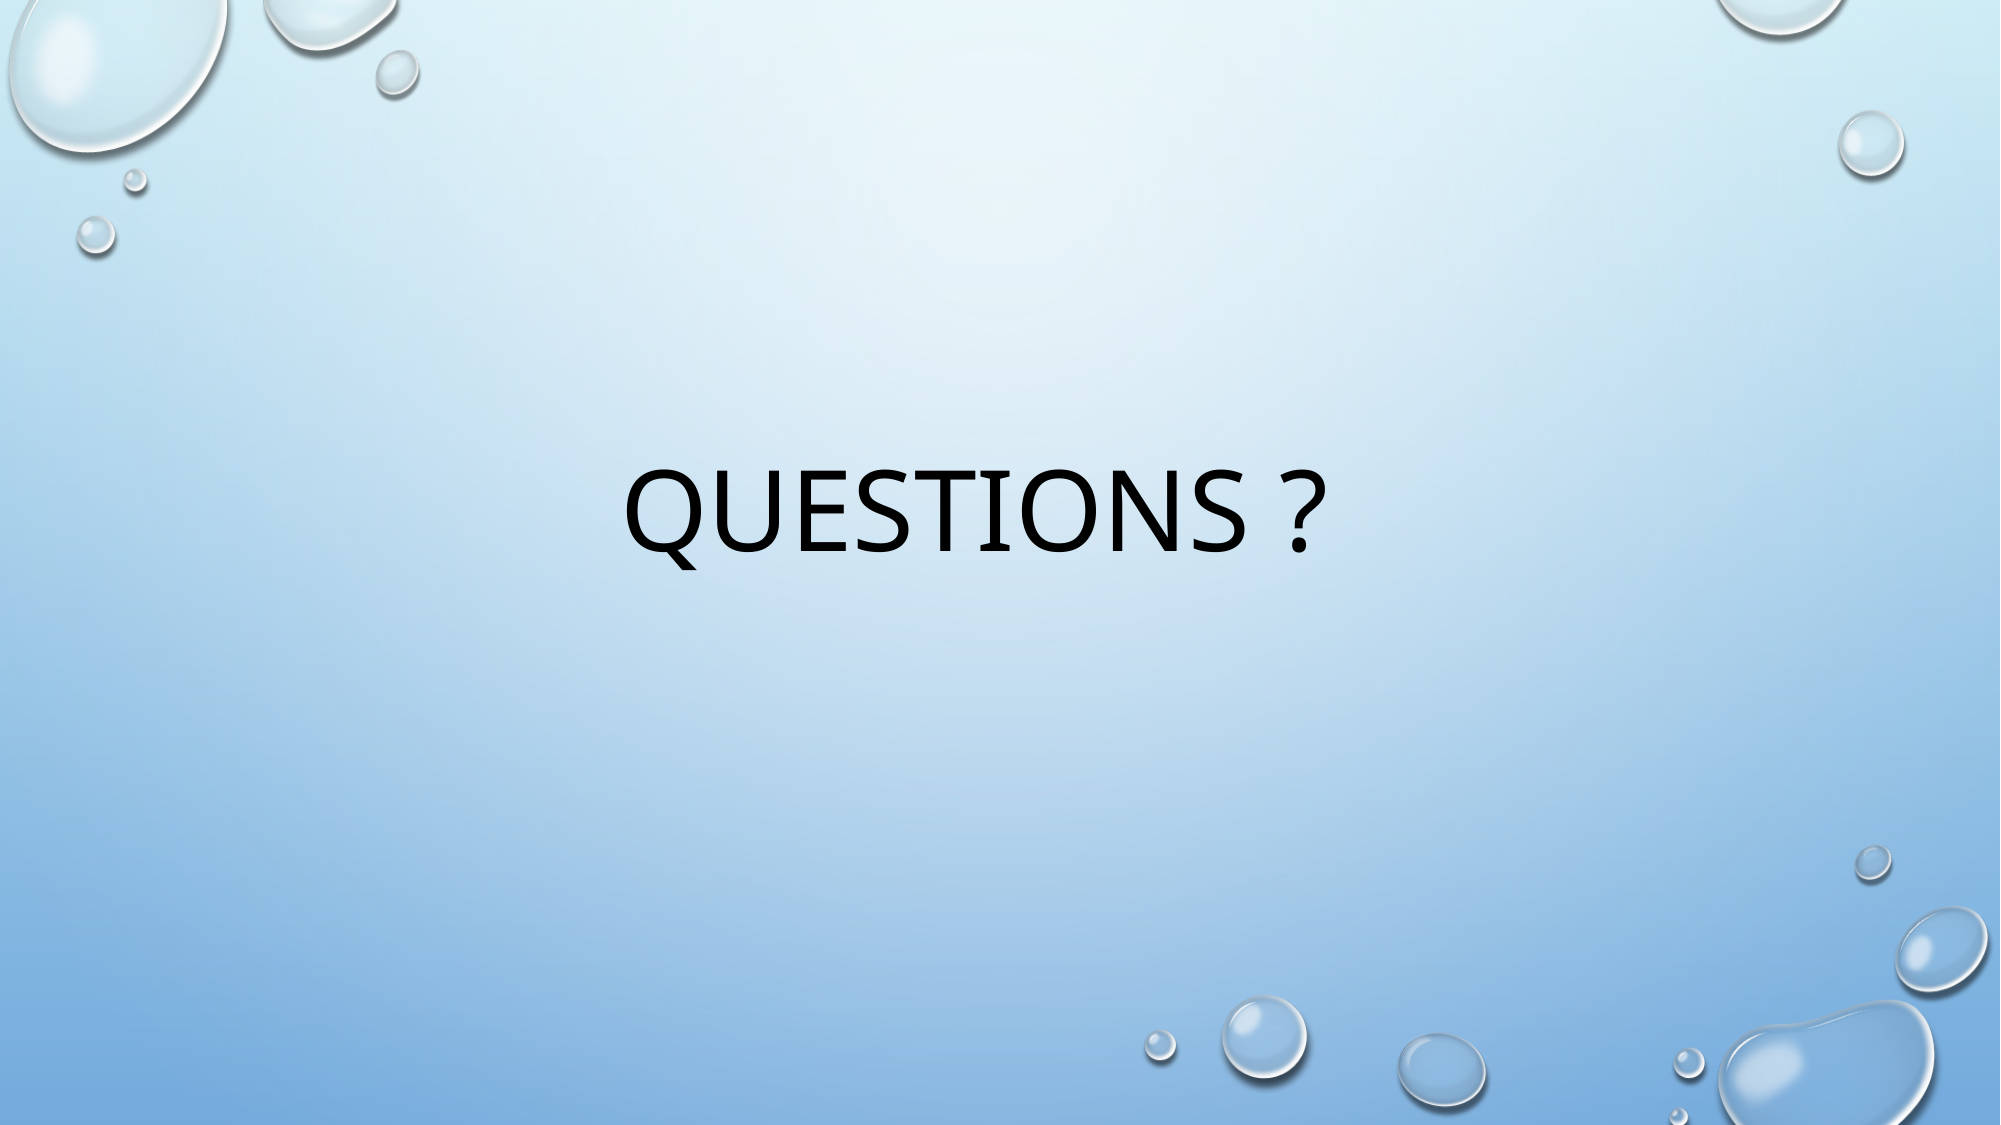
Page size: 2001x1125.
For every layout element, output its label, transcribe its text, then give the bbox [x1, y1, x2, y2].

title Questions ? [123, 384, 1825, 646]
picture [0, 0, 2000, 1125]
